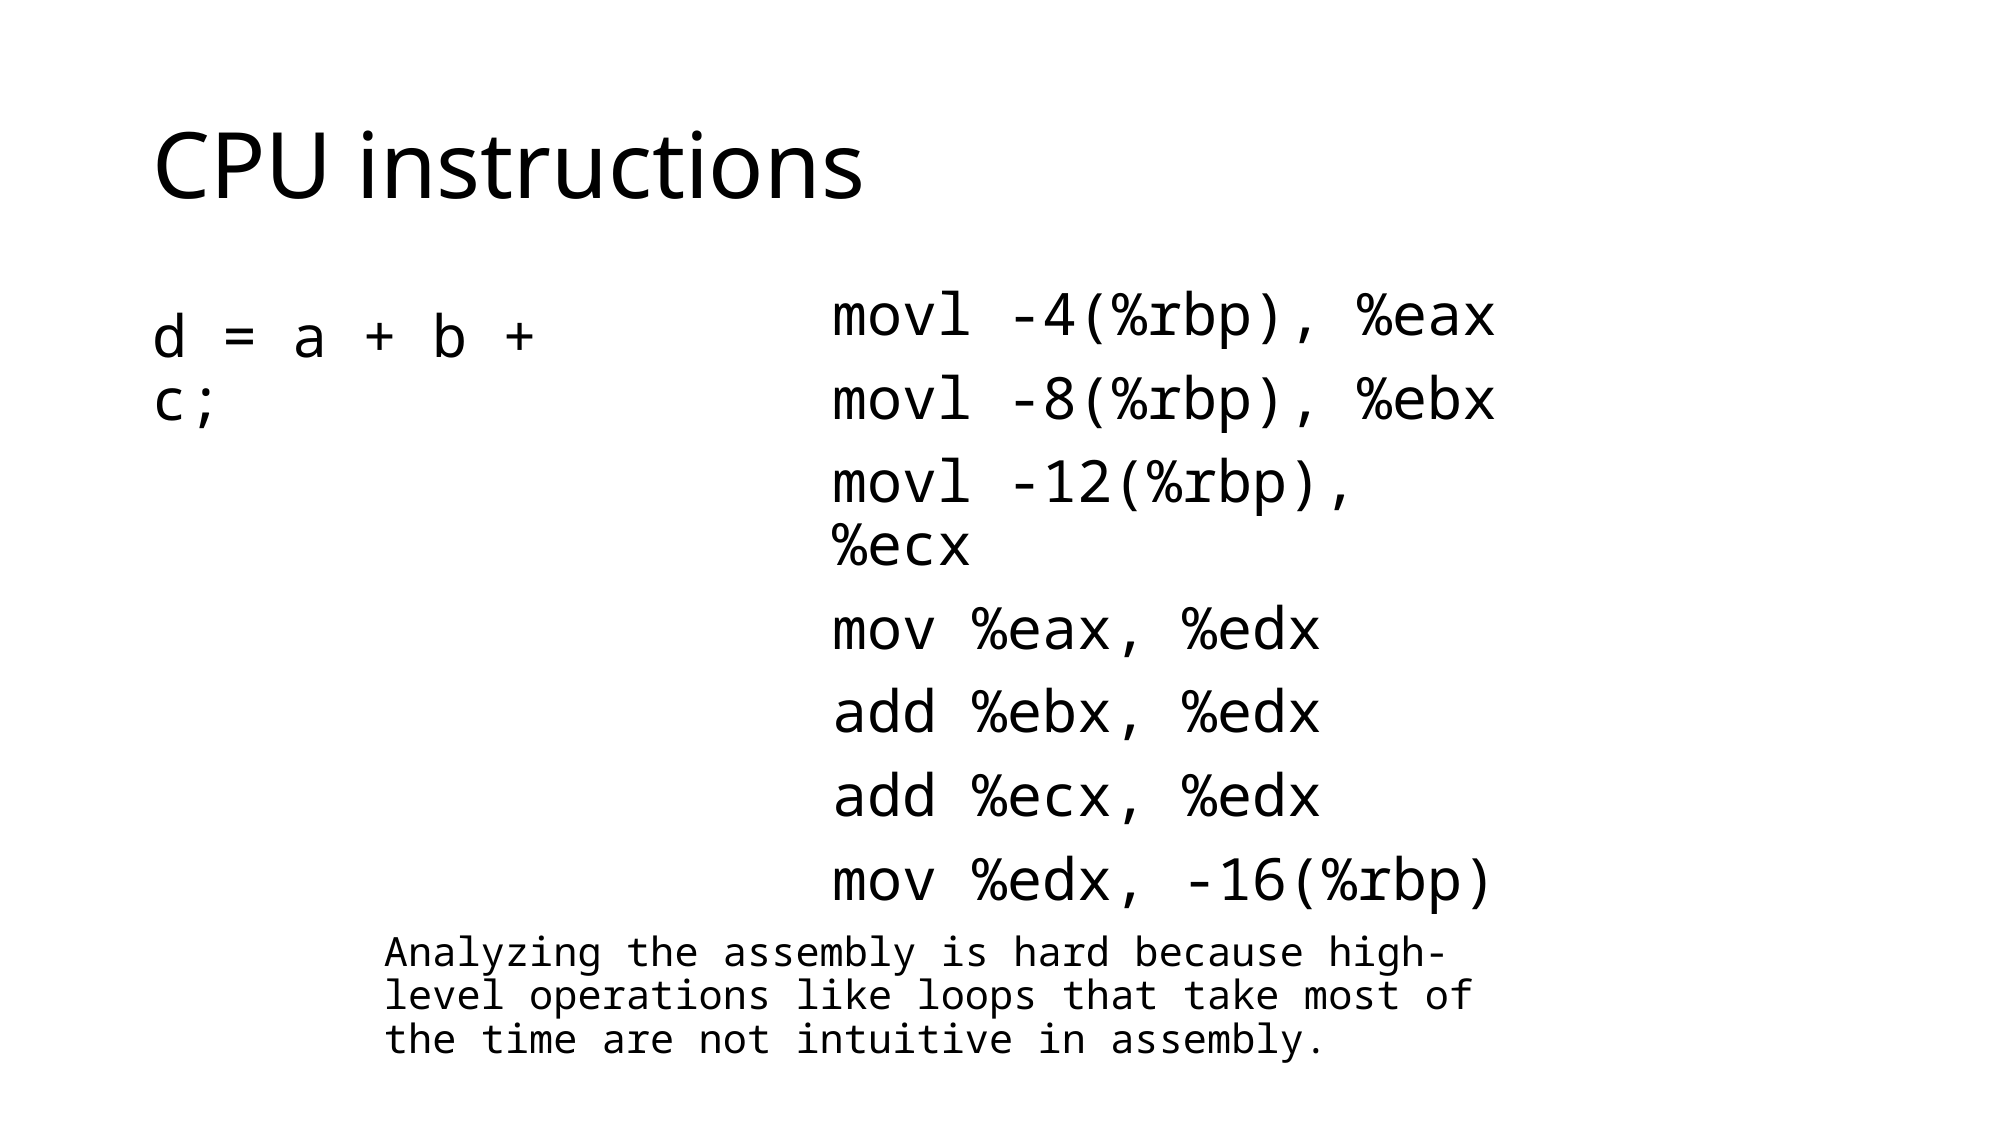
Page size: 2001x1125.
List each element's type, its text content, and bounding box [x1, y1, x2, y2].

text_box movl -4(%rbp), %eax movl -8(%rbp), %ebx movl -12(%rbp), %ecx mov %eax, %edx add %ebx, %edx add %ecx, %edx mov %edx, -16(%rbp) [817, 277, 1518, 924]
list d = a + b + c; [137, 299, 650, 1014]
title CPU instructions [137, 59, 1863, 278]
text_box Analyzing the assembly is hard because high-level operations like loops that take most of the time are not intuitive in assembly. [368, 924, 1537, 1073]
